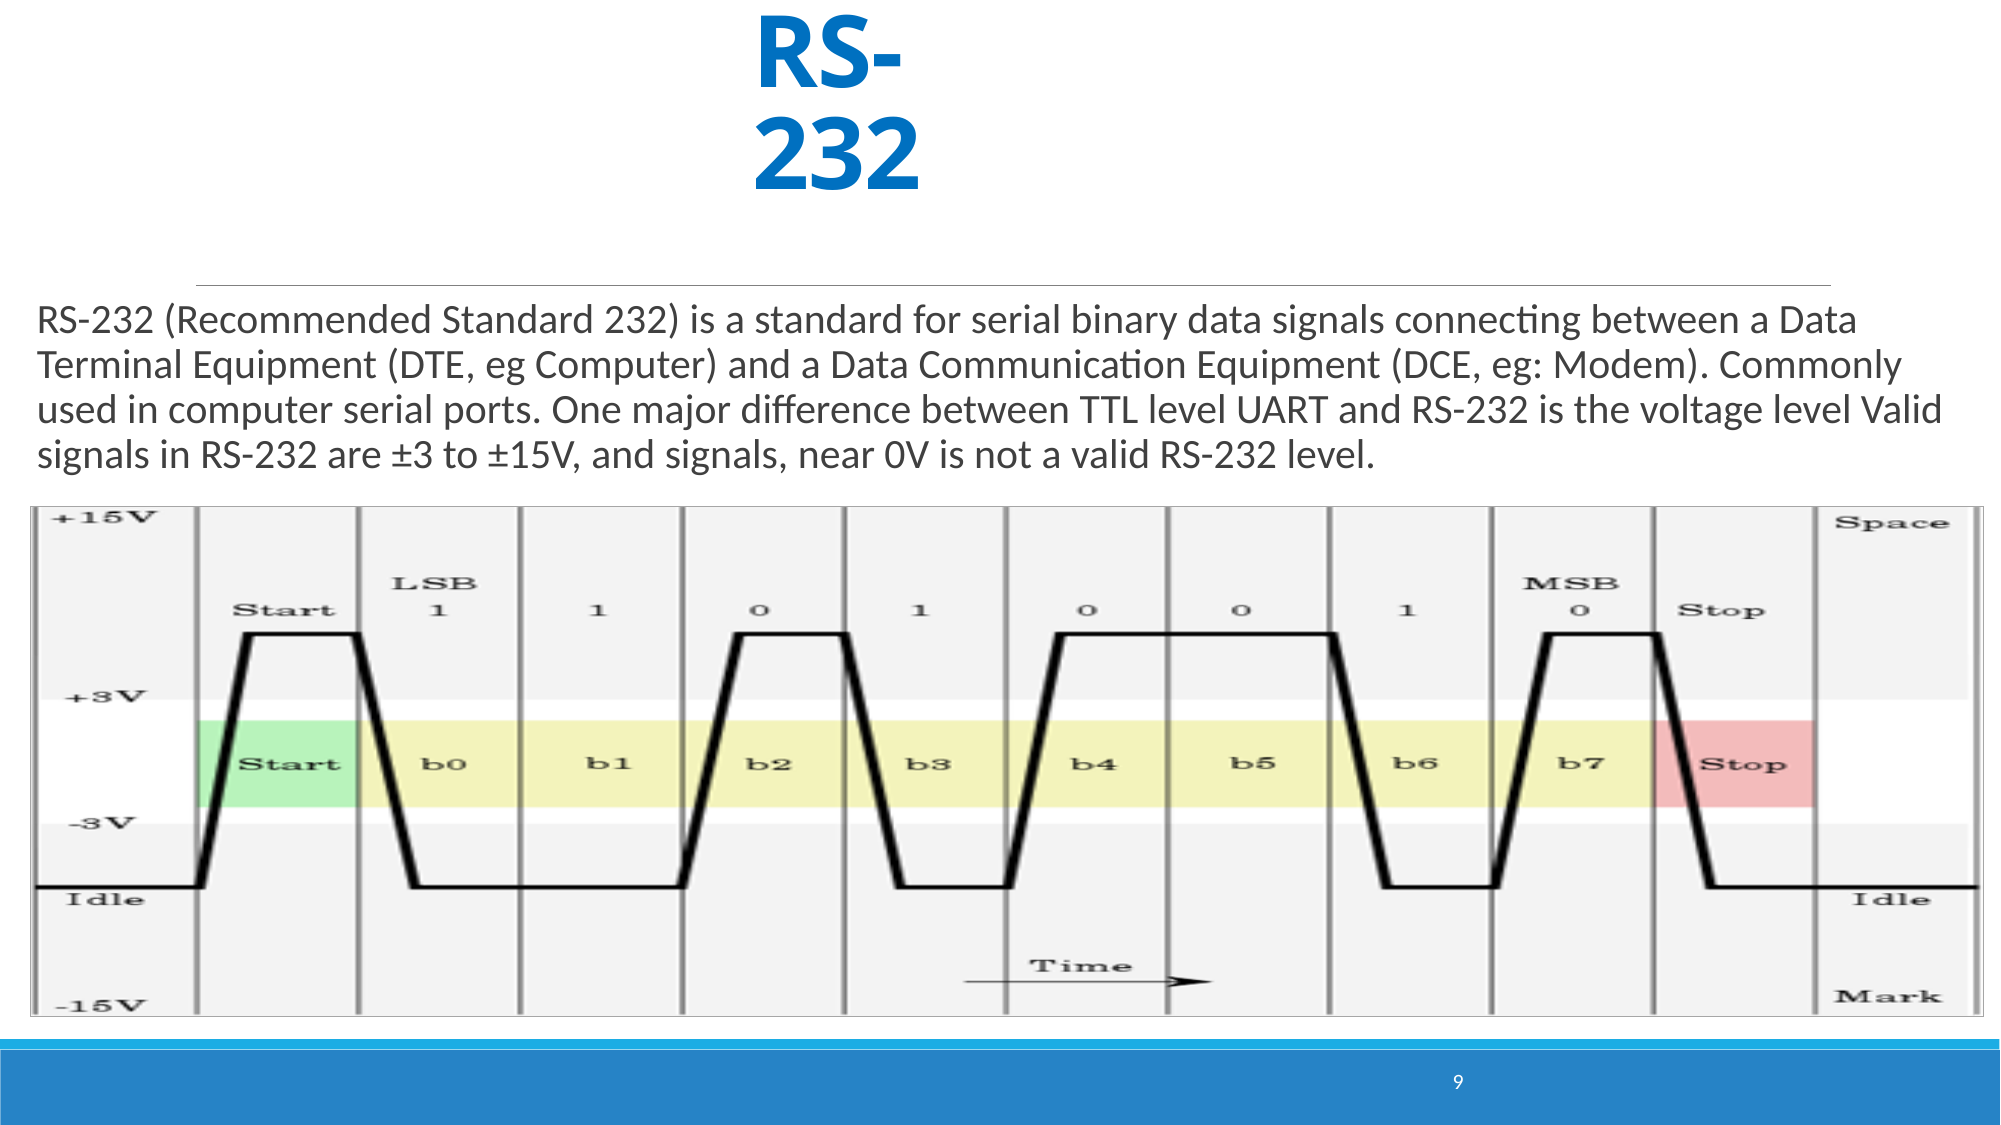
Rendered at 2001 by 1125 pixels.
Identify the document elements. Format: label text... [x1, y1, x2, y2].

title RS-232 [737, 97, 1038, 218]
slide_number 9 [1418, 1051, 1479, 1112]
picture [29, 506, 1985, 1017]
list RS-232 (Recommended Standard 232) is a standard for serial binary data signals connecting between a Data Terminal Equipment (DTE, eg Computer) and a Data Communication Equipment (DCE, eg: Modem). Commonly used in computer serial ports. One major difference between TTL level UART and RS-232 is the voltage level Valid signals in RS-232 are ±3 to ±15V, and signals, near 0V is not a valid RS-232 level. [21, 289, 1992, 563]
